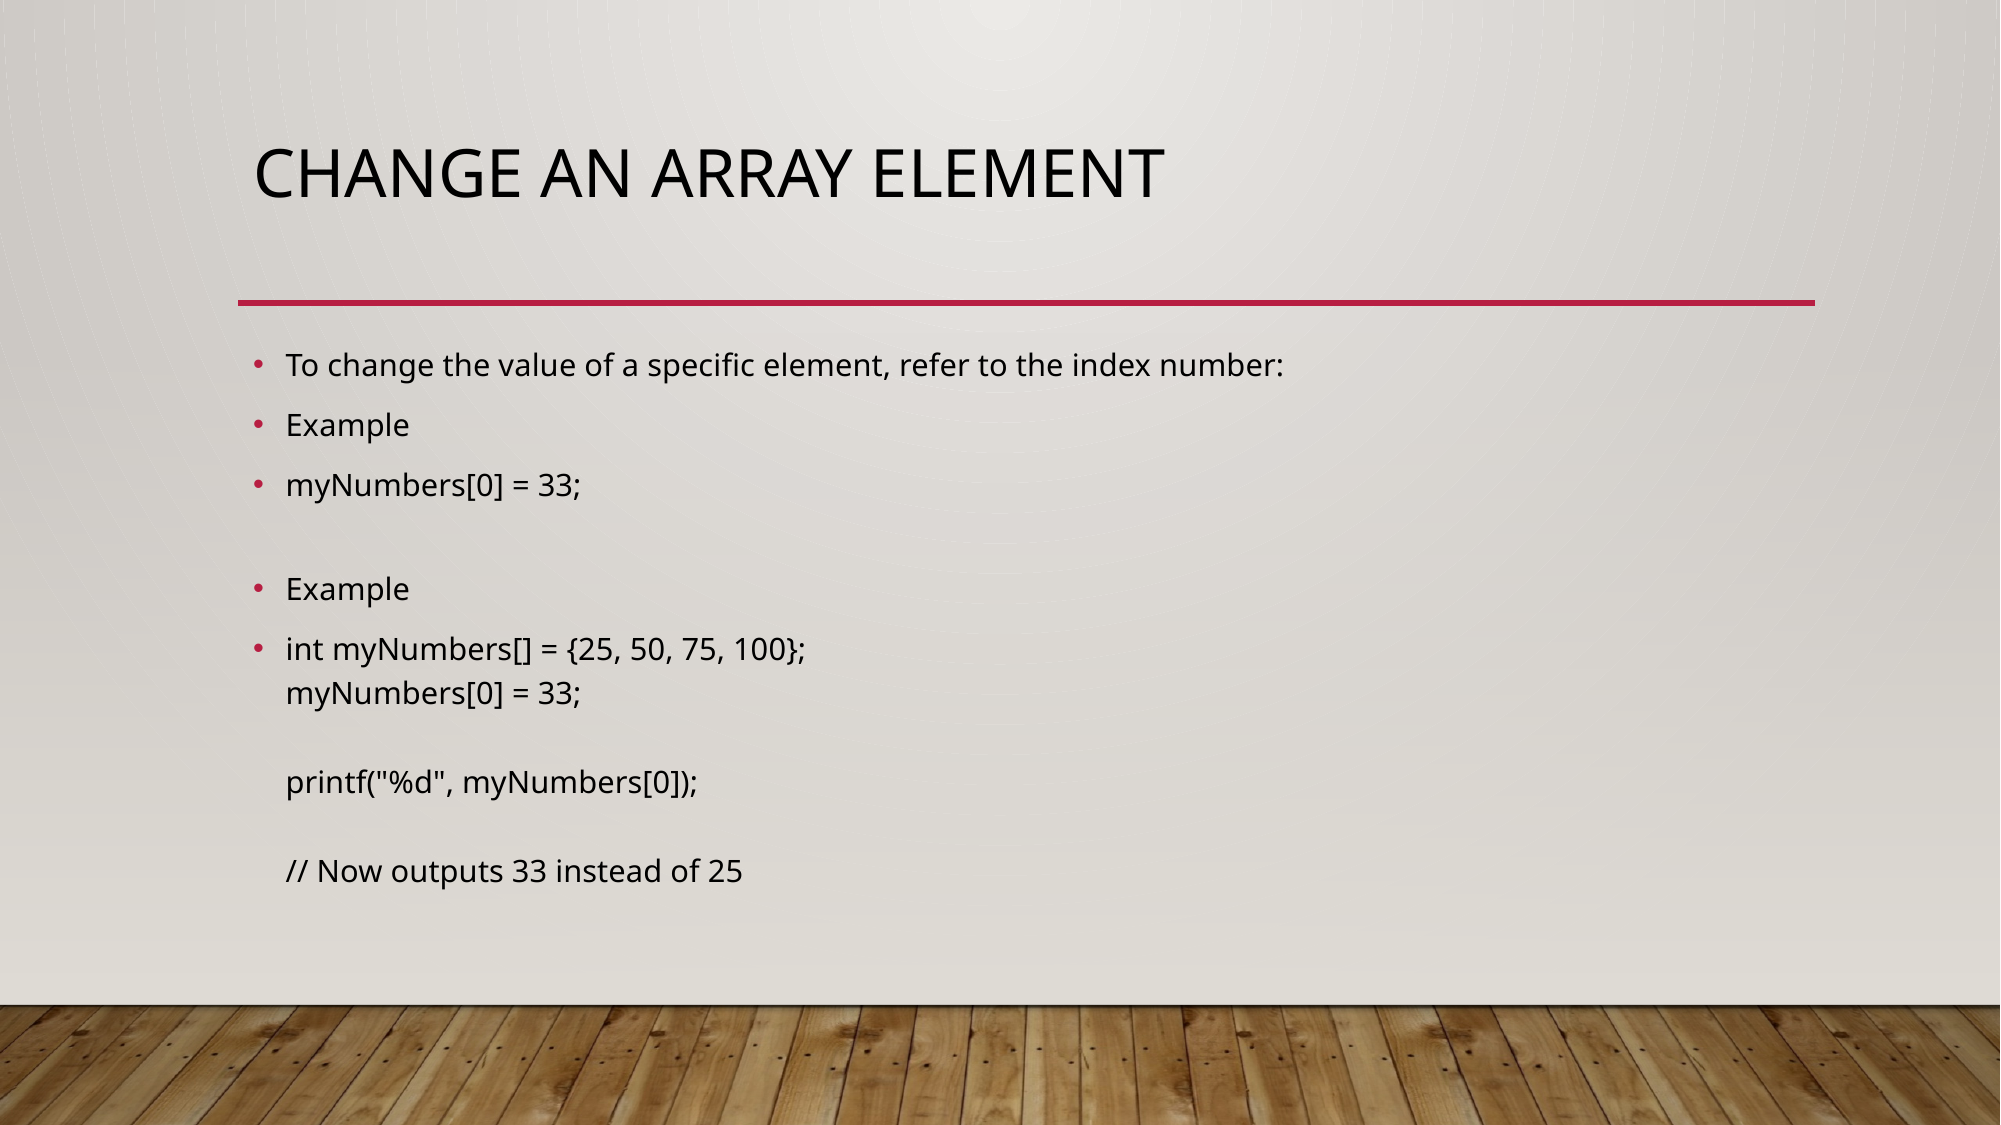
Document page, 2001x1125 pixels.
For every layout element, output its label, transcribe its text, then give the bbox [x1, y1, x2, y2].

list To change the value of a specific element, refer to the index number: Example myNumbers[0] = 33; Example int myNumbers[] = {25, 50, 75, 100}; myNumbers[0] = 33; printf("%d", myNumbers[0]); // Now outputs 33 instead of 25 [238, 330, 1814, 897]
picture [0, 1005, 2000, 1125]
title Change an Array Element [238, 131, 1814, 305]
